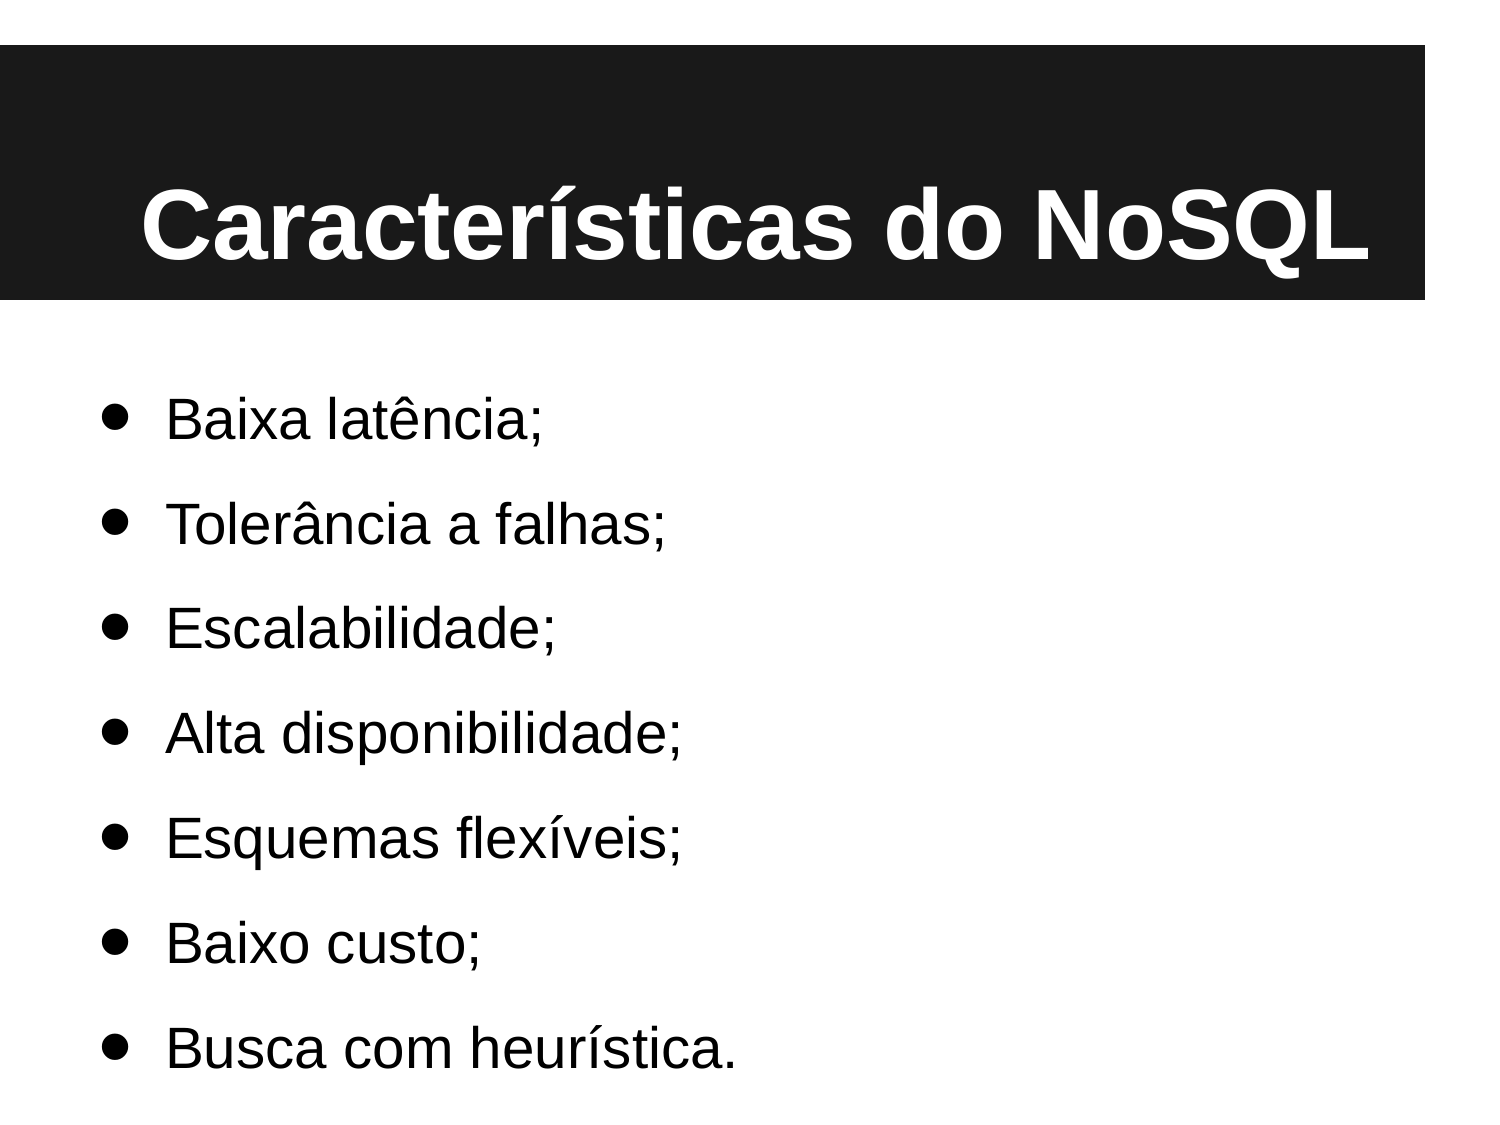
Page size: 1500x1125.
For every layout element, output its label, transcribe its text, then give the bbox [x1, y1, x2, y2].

title Características do NoSQL [75, 45, 1425, 295]
list Baixa latência; Tolerância a falhas; Escalabilidade; Alta disponibilidade; Esquemas flexíveis; Baixo custo; Busca com heurística. [75, 330, 1425, 1089]
